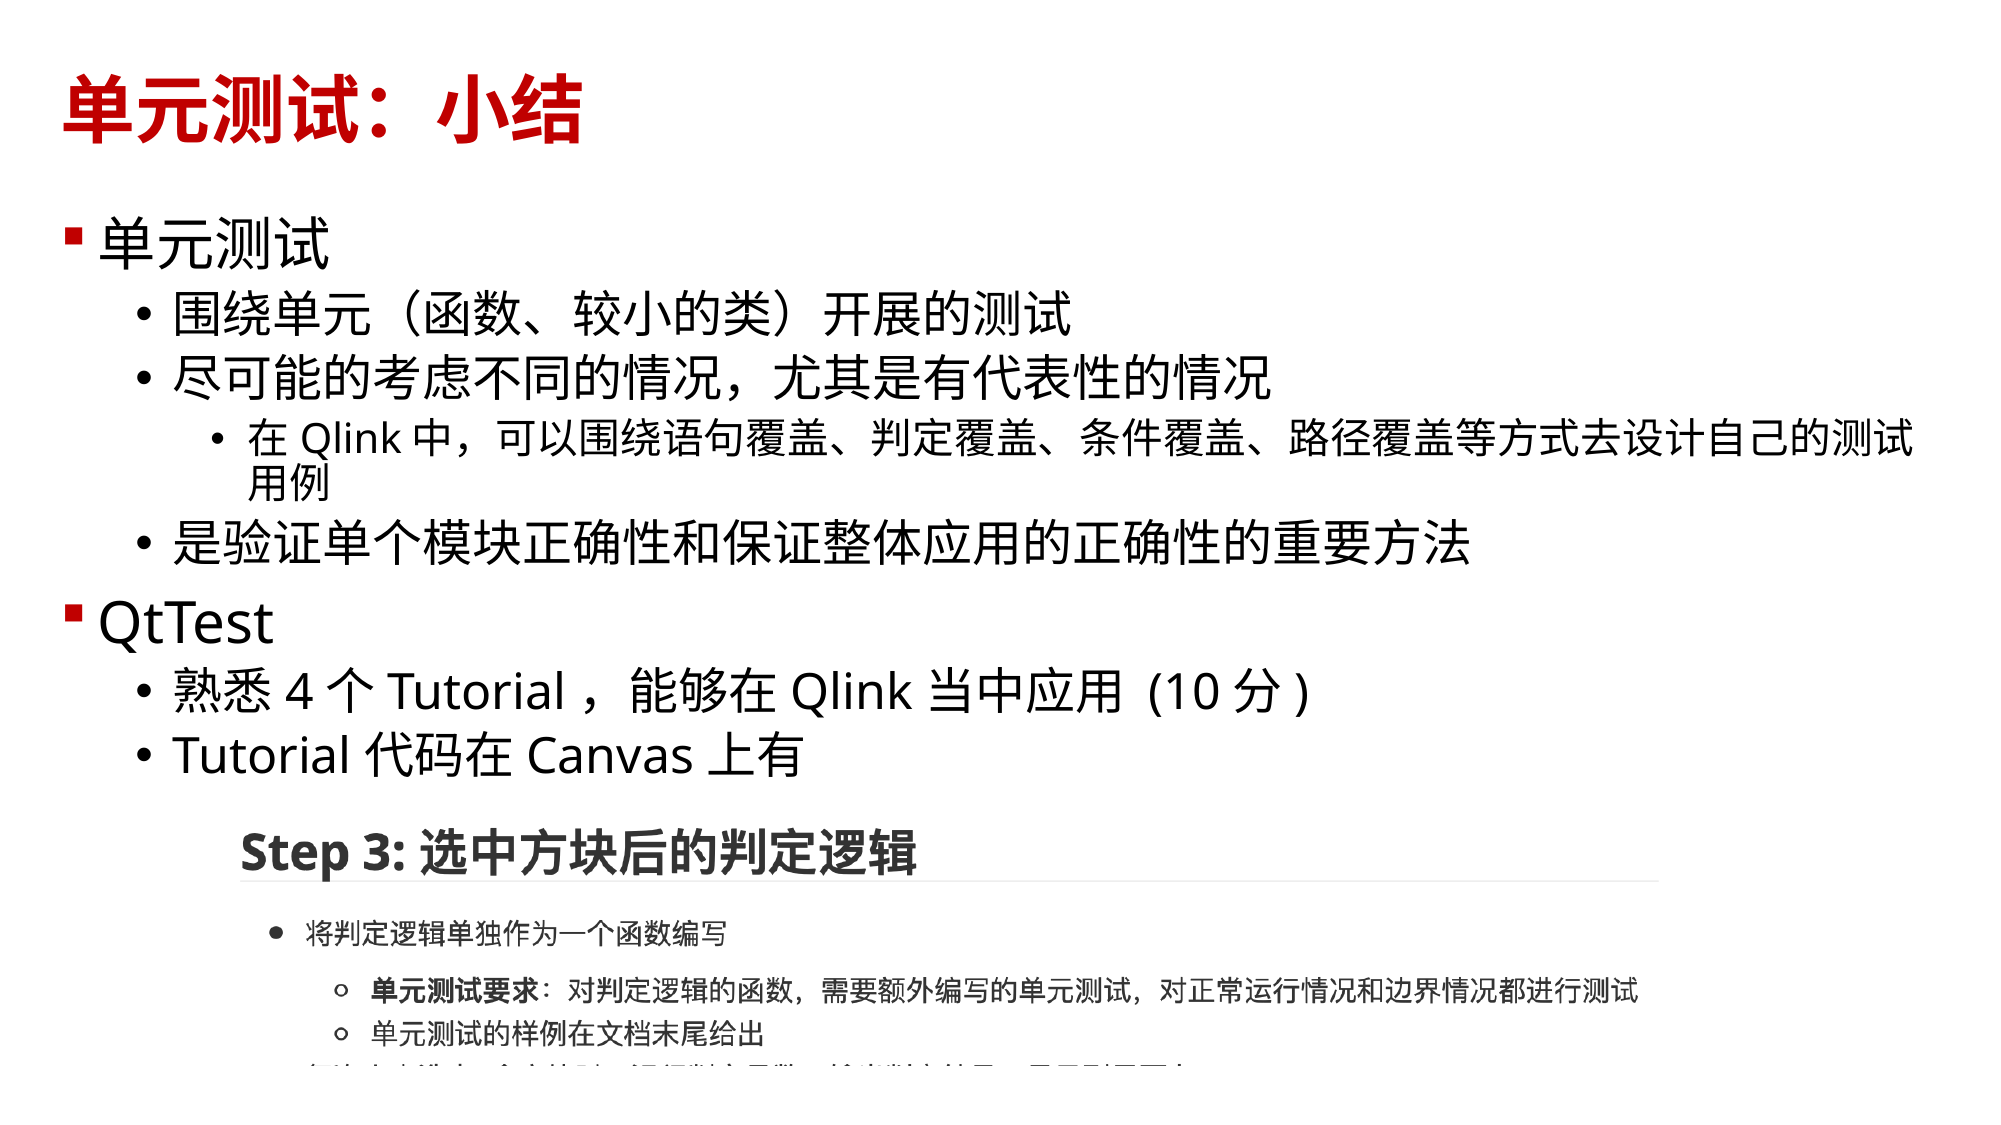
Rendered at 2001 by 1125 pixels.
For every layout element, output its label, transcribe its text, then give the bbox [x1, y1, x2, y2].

list 单元测试 围绕单元（函数、较小的类）开展的测试 尽可能的考虑不同的情况，尤其是有代表性的情况 在Qlink中，可以围绕语句覆盖、判定覆盖、条件覆盖、路径覆盖等方式去设计自己的测试用例 是验证单个模块正确性和保证整体应用的正确性的重要方法 QtTest 熟悉4个Tutorial，能够在Qlink当中应用 (10分) Tutorial代码在Canvas上有 [45, 208, 1955, 1024]
picture [184, 795, 1695, 1066]
title 单元测试：小结 [45, 59, 1955, 166]
